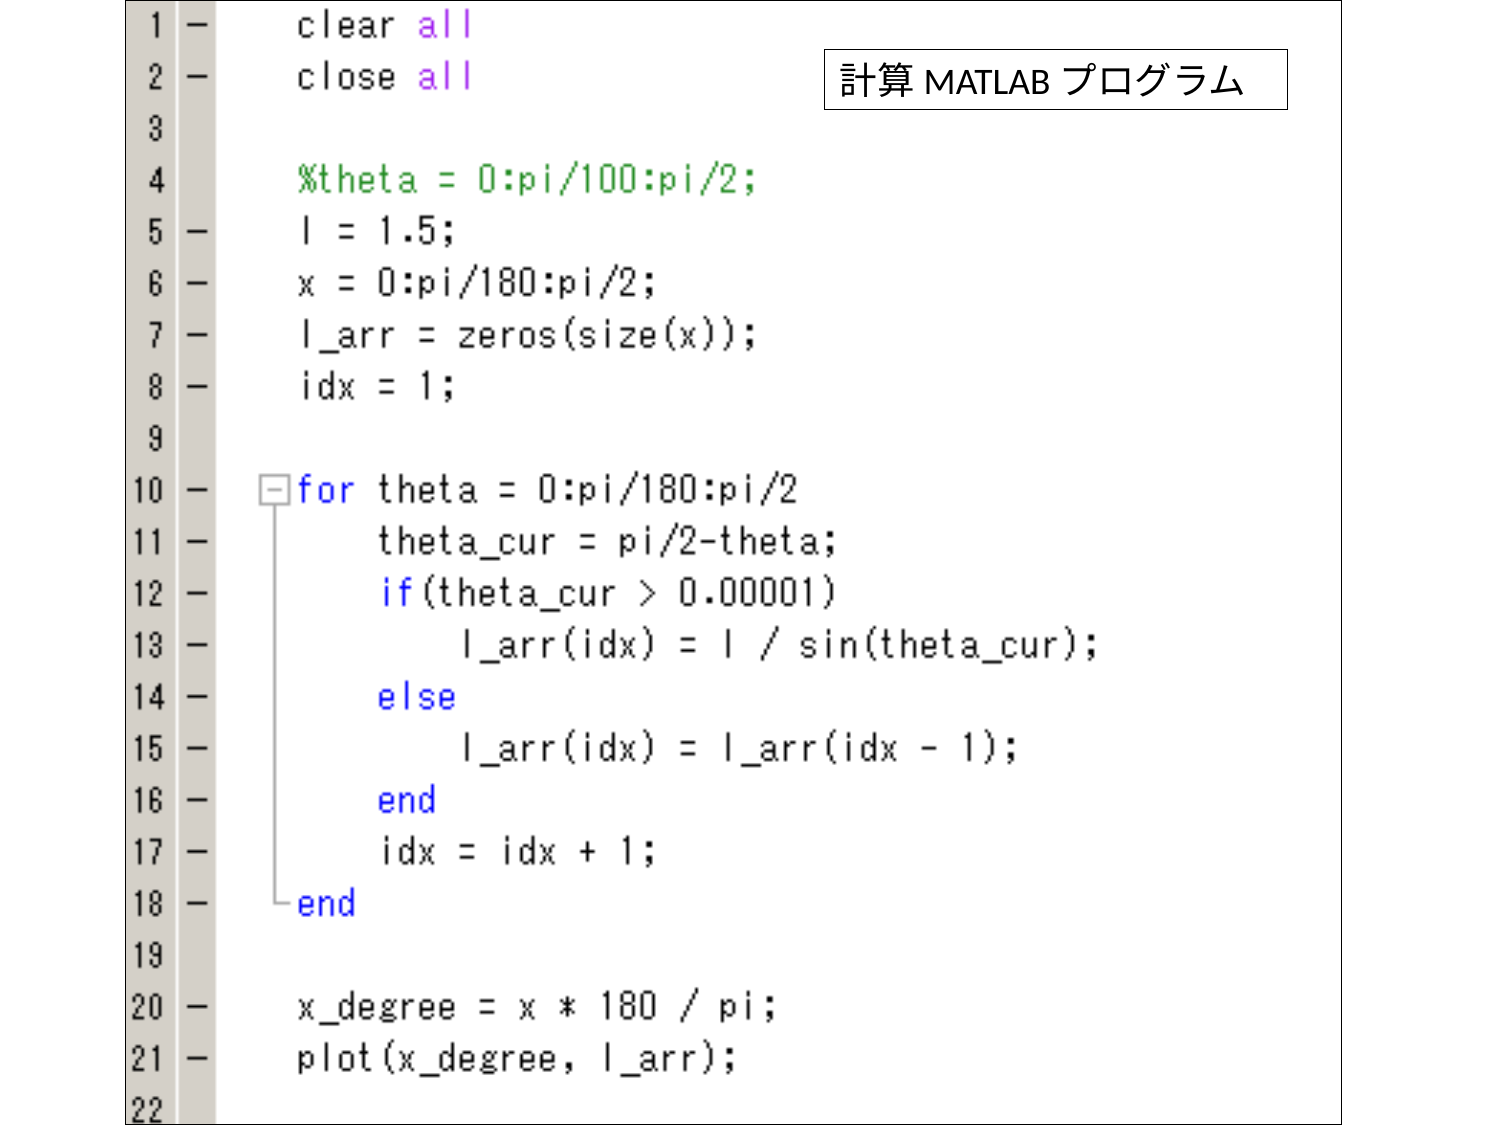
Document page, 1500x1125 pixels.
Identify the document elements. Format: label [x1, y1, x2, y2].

picture [124, 0, 1343, 1125]
